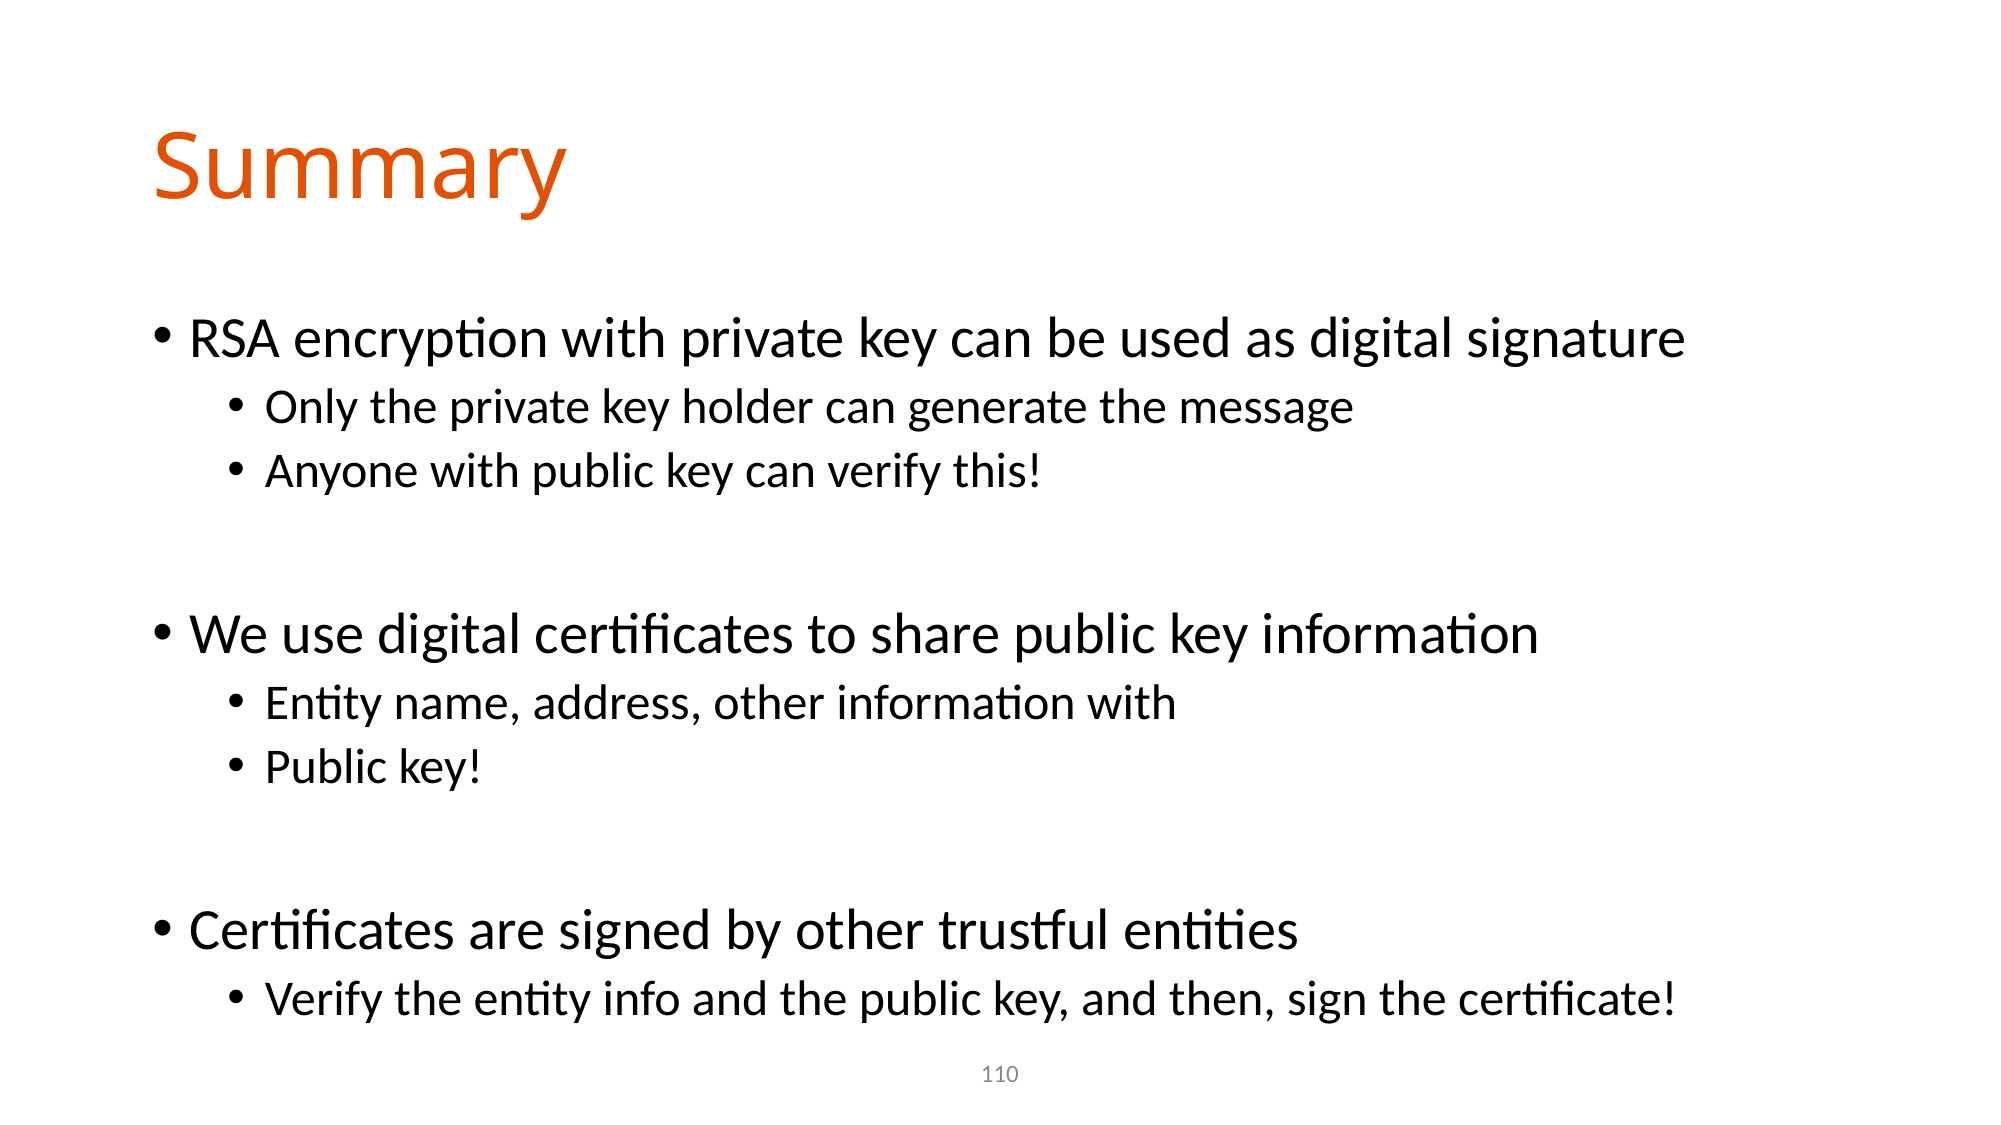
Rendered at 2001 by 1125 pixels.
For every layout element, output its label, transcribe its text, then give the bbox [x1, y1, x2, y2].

list RSA encryption with private key can be used as digital signature Only the private key holder can generate the message Anyone with public key can verify this! We use digital certificates to share public key information Entity name, address, other information with Public key! Certificates are signed by other trustful entities Verify the entity info and the public key, and then, sign the certificate! [137, 299, 1863, 1014]
slide_number 110 [774, 1042, 1225, 1103]
title Summary [137, 59, 1863, 278]
